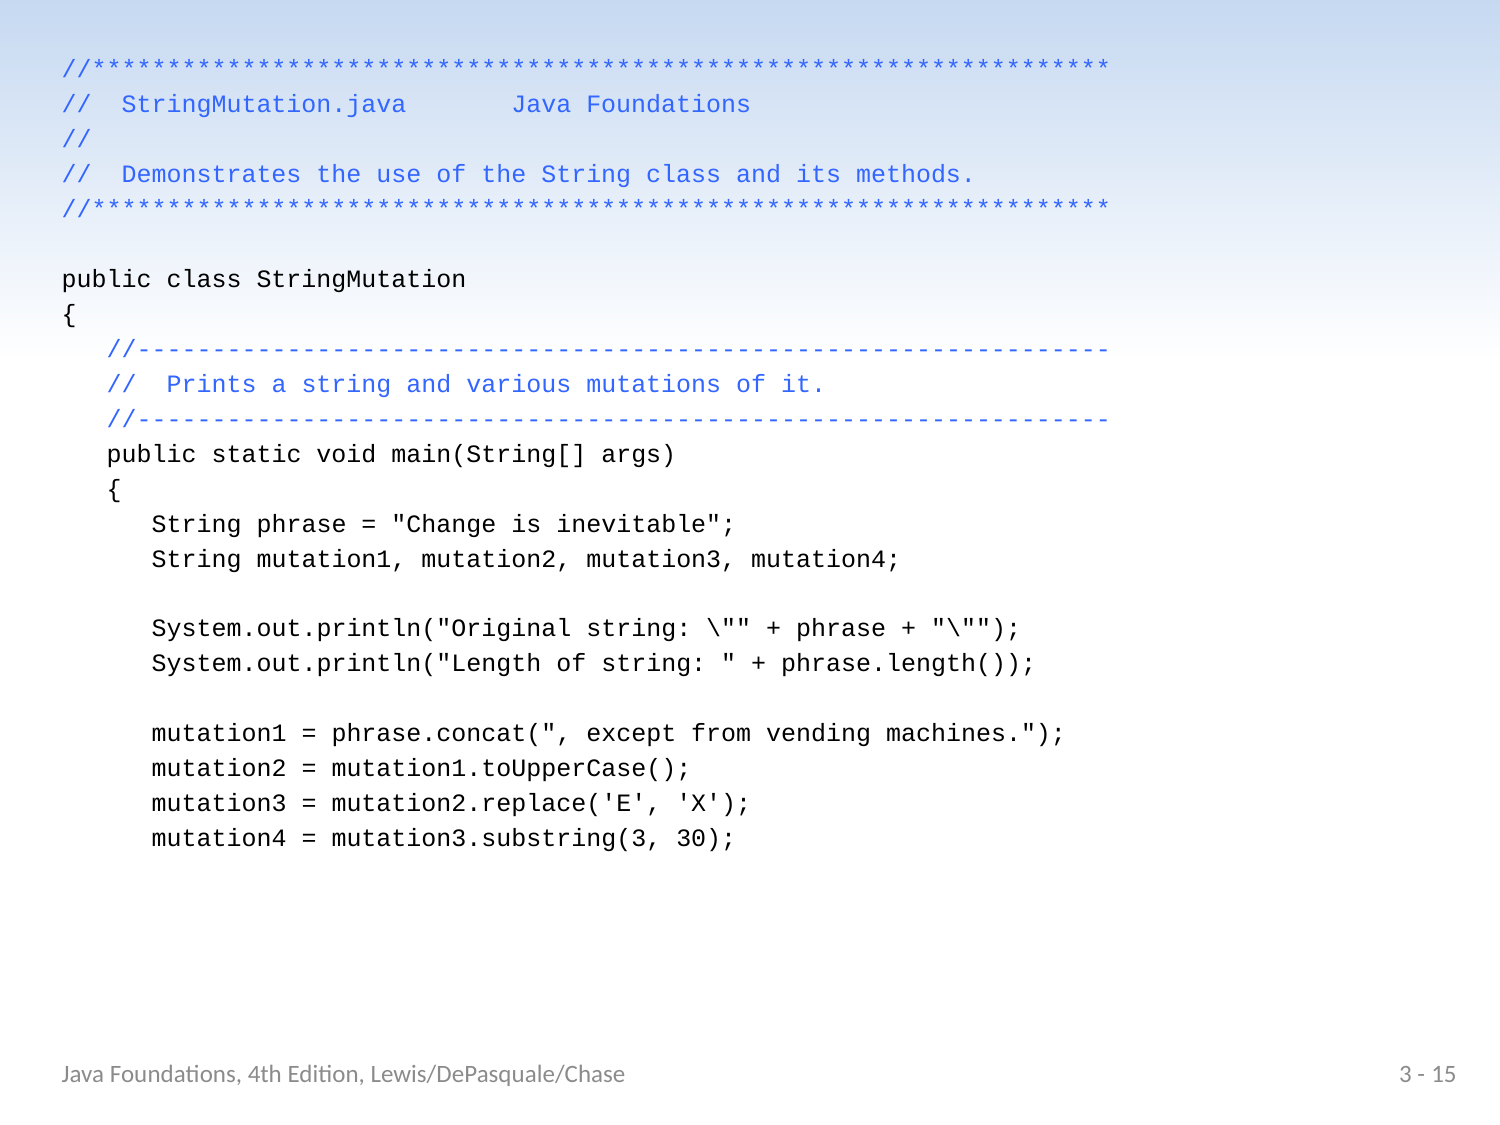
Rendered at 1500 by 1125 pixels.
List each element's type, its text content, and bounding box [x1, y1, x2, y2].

slide_number 3 - 15 [1121, 1042, 1472, 1103]
list //******************************************************************** // StringMutation.java Java Foundations // // Demonstrates the use of the String class and its methods. //******************************************************************** public class StringMutation { //----------------------------------------------------------------- // Prints a string and various mutations of it. //----------------------------------------------------------------- public static void main(String[] args) { String phrase = "Change is inevitable"; String mutation1, mutation2, mutation3, mutation4; System.out.println("Original string: \"" + phrase + "\""); System.out.println("Length of string: " + phrase.length()); mutation1 = phrase.concat(", except from vending machines."); mutation2 = mutation1.toUpperCase(); mutation3 = mutation2.replace('E', 'X'); mutation4 = mutation3.substring(3, 30); [46, 45, 1473, 1043]
footer Java Foundations, 4th Edition, Lewis/DePasquale/Chase [46, 1042, 1121, 1103]
